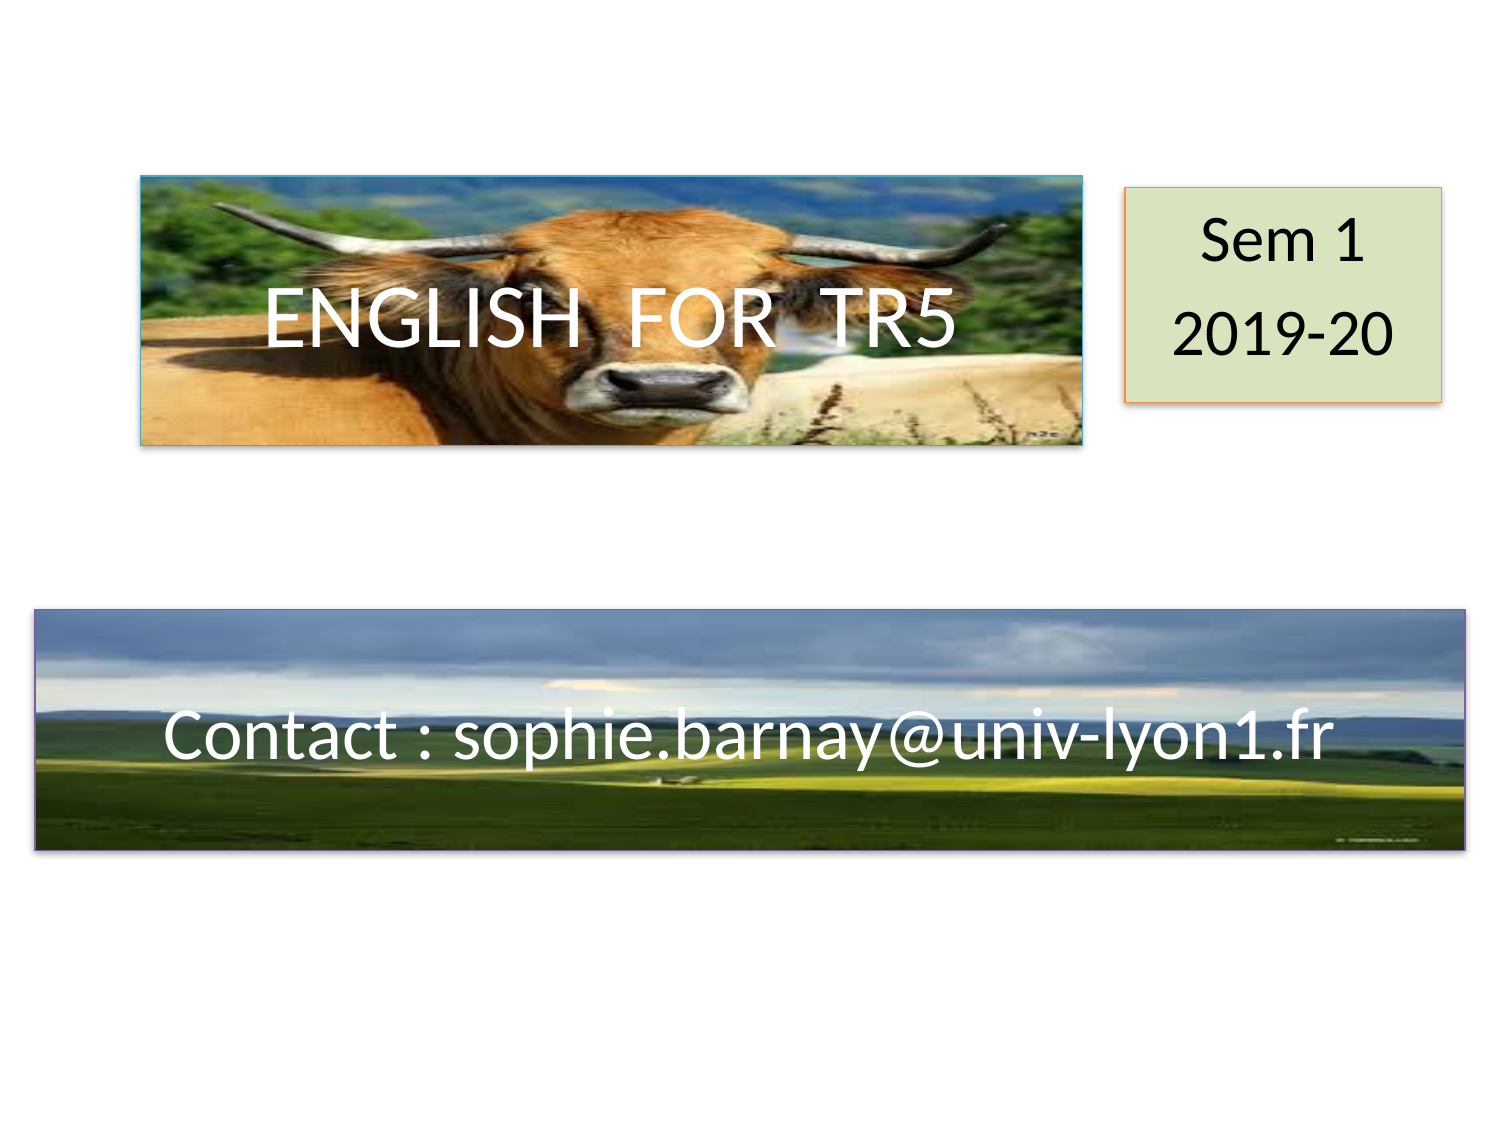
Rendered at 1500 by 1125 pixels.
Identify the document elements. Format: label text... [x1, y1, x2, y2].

subtitle Sem 1 2019-20 [1124, 187, 1442, 403]
text_box Contact : sophie.barnay@univ-lyon1.fr [34, 609, 1466, 851]
title ENGLISH FOR TR5 [140, 175, 1083, 446]
